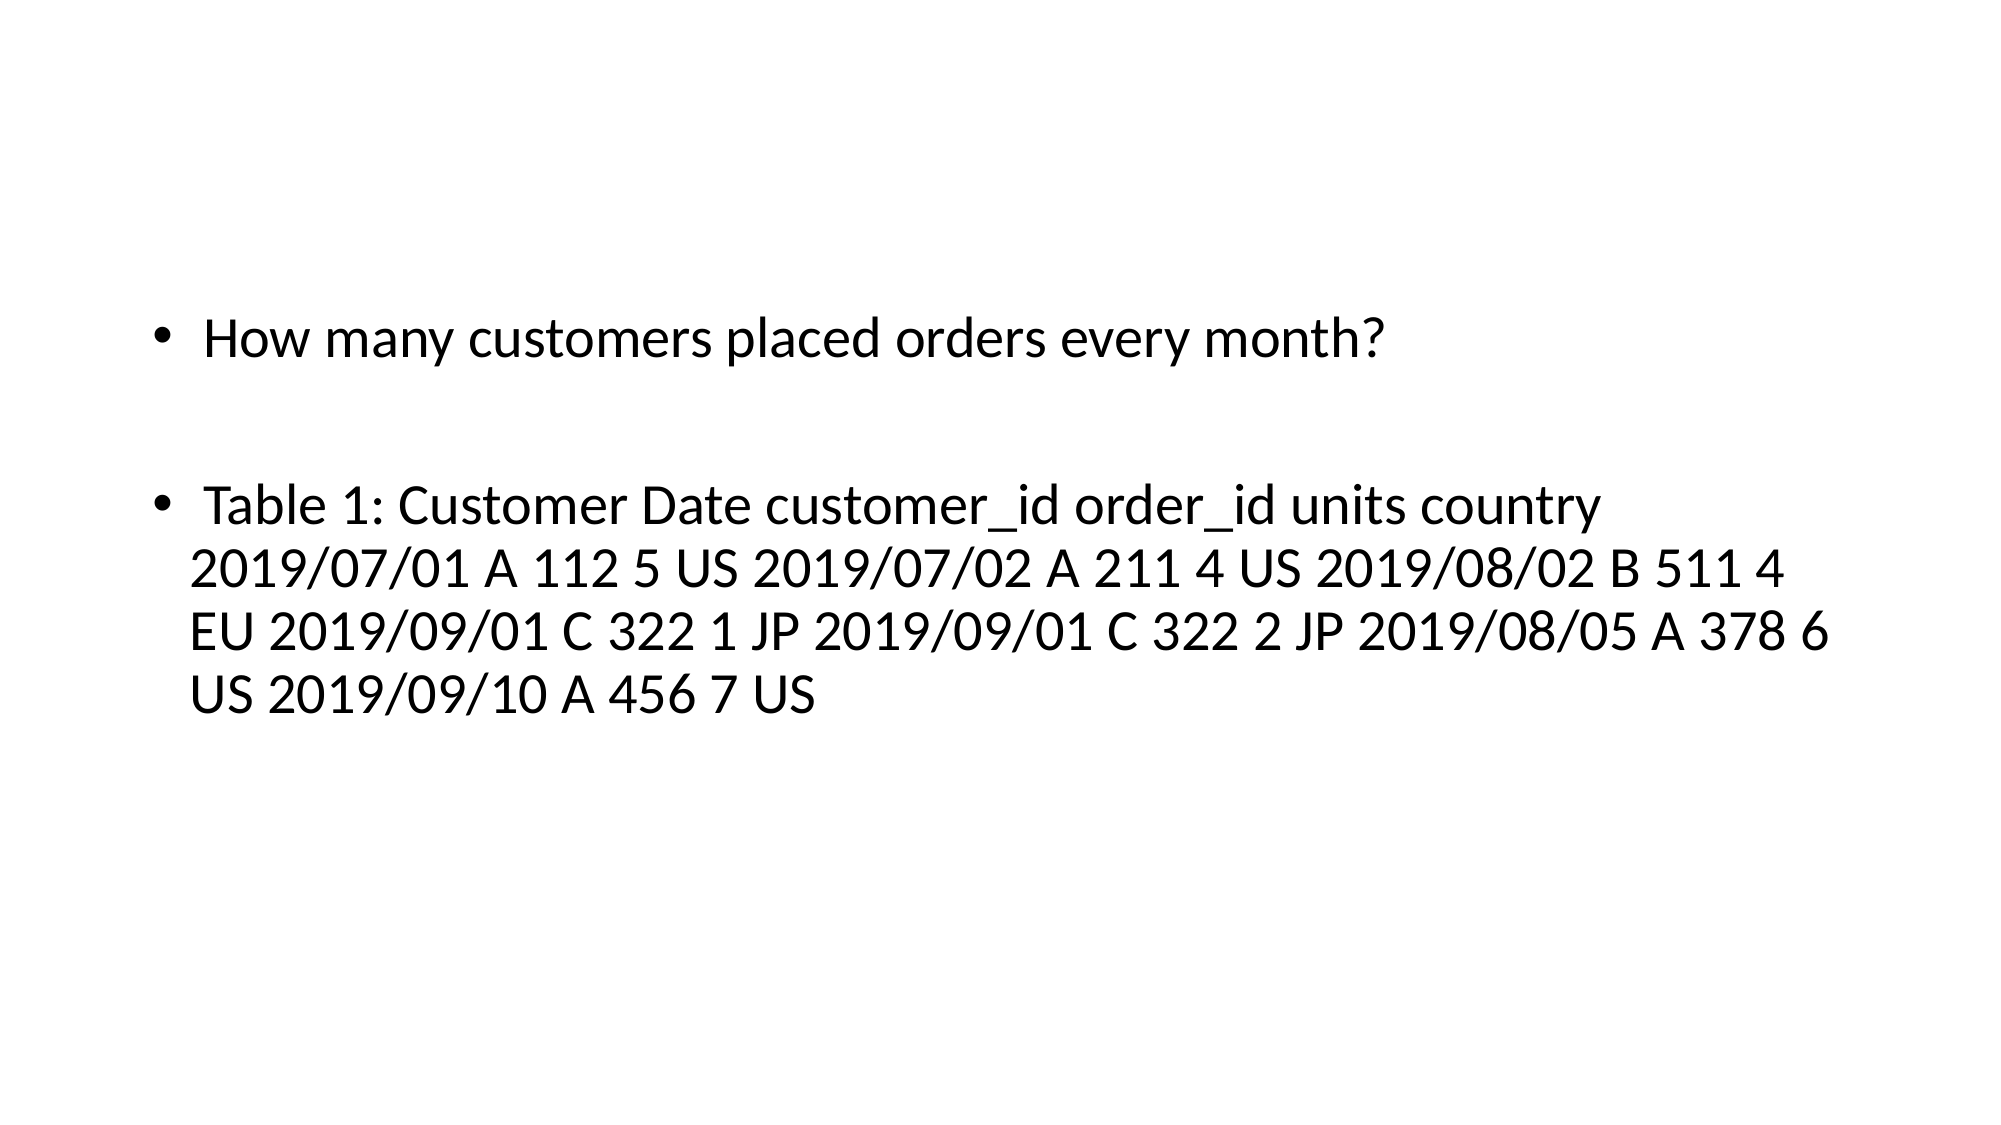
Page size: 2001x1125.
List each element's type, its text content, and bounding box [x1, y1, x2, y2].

list How many customers placed orders every month? Table 1: Customer Date customer_id order_id units country 2019/07/01 A 112 5 US 2019/07/02 A 211 4 US 2019/08/02 B 511 4 EU 2019/09/01 C 322 1 JP 2019/09/01 C 322 2 JP 2019/08/05 A 378 6 US 2019/09/10 A 456 7 US [137, 299, 1863, 1014]
